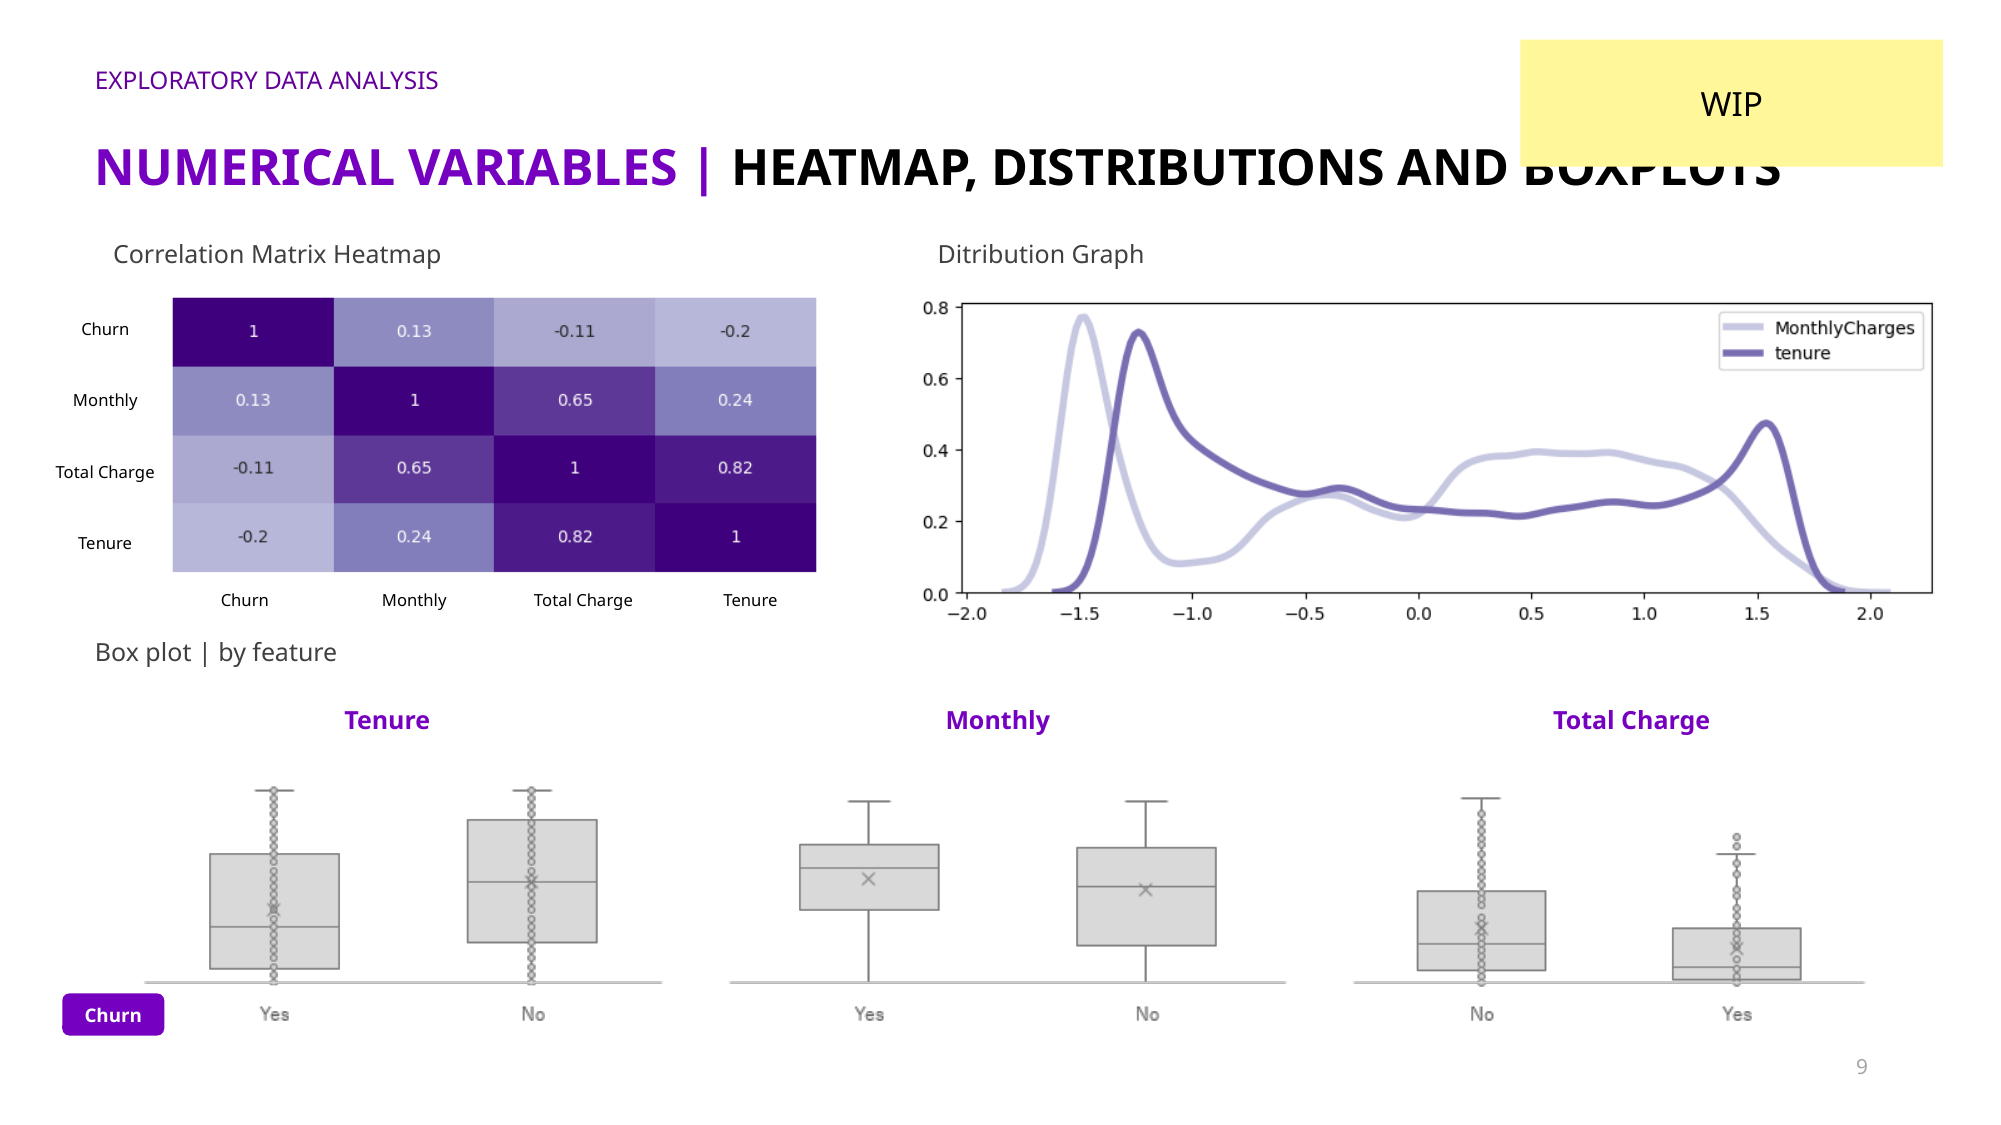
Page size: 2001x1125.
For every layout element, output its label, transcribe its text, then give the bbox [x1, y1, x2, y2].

text_box Correlation Matrix Heatmap [113, 238, 591, 276]
text_box WIP [1519, 39, 1944, 168]
picture [909, 288, 1944, 635]
text_box Total Charge [472, 584, 662, 618]
picture [717, 756, 1304, 1041]
text_box Total Charge [0, 451, 161, 489]
text_box Tenure [662, 579, 839, 618]
title Numerical variables | heatmap, distributions and boxplots [94, 128, 1939, 278]
text_box Monthly [17, 380, 161, 418]
text_box Ditribution Graph [937, 238, 1415, 276]
text_box Total Charge [1520, 689, 1743, 742]
text_box 9 [1817, 1052, 1868, 1082]
text_box Tenure [17, 522, 161, 561]
text_box Monthly [909, 689, 1087, 742]
text_box Box plot | by feature [94, 636, 572, 674]
text_box Churn [61, 992, 166, 1037]
picture [132, 756, 680, 1041]
text_box Tenure [299, 689, 476, 742]
text_box Churn [156, 579, 325, 618]
picture [1341, 756, 1881, 1041]
text_box Monthly [325, 584, 472, 618]
picture [161, 286, 827, 584]
text_box Churn [17, 308, 161, 347]
text_box EXPLORATORY DATA ANALYSIS [94, 65, 1033, 94]
